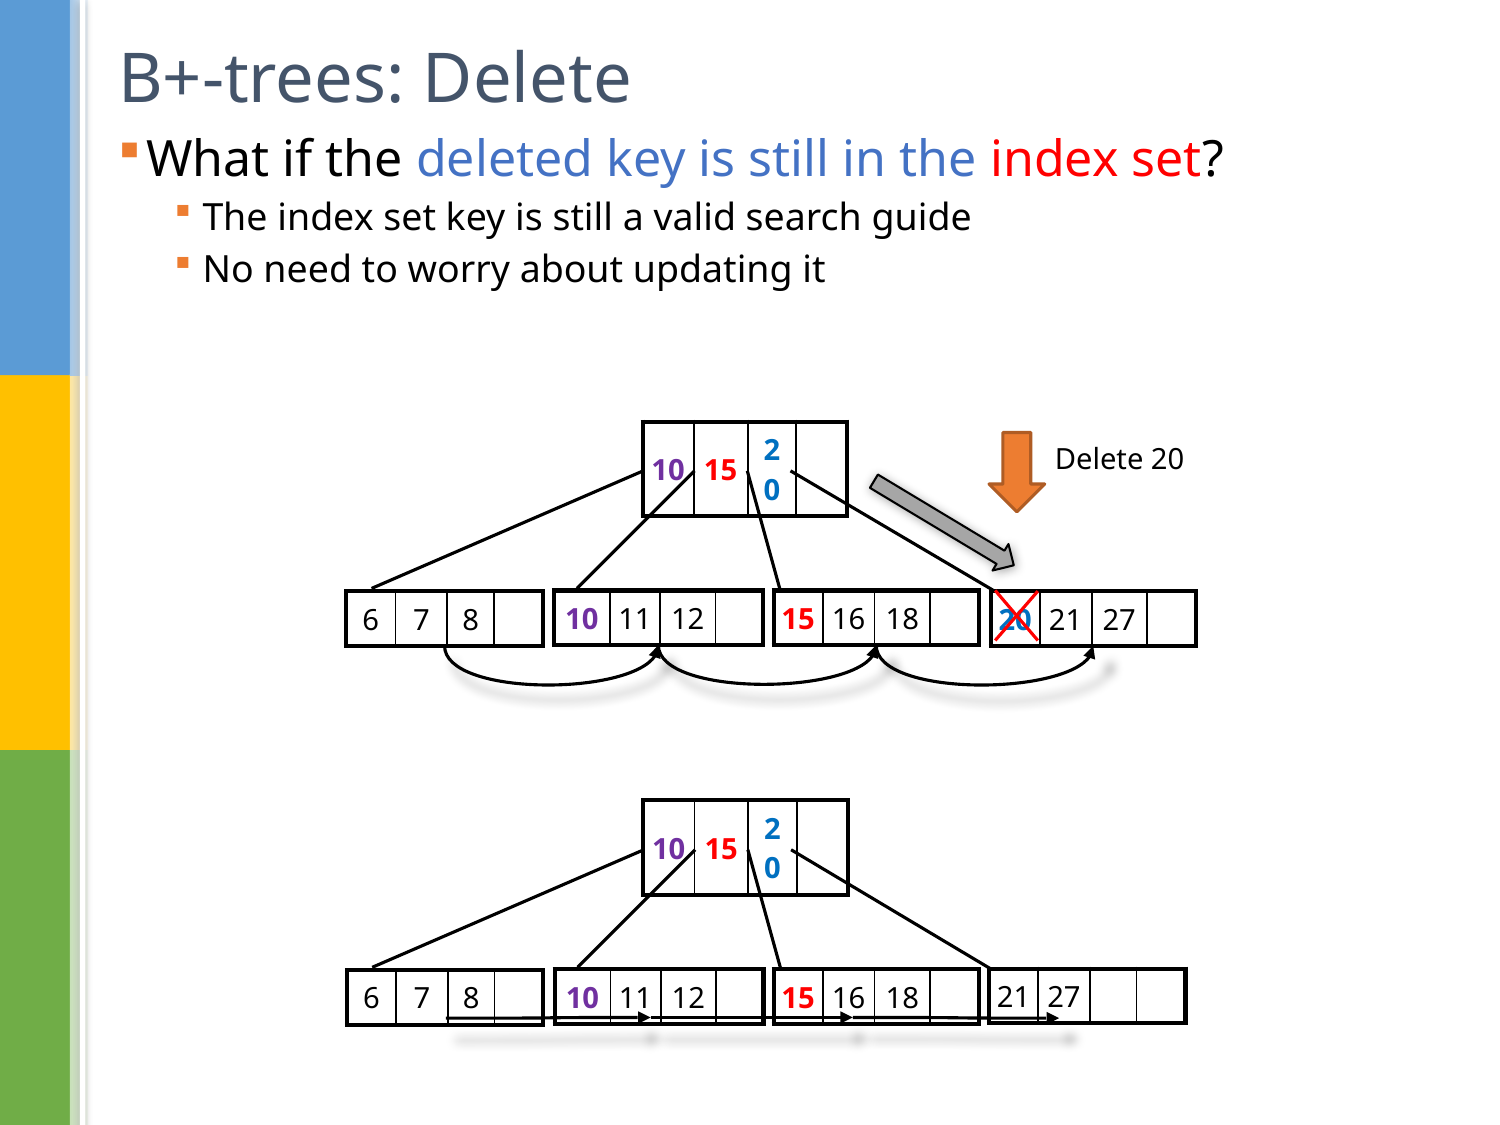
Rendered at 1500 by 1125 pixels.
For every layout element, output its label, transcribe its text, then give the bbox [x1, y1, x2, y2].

text_box [869, 473, 979, 551]
table_header 12 [662, 971, 715, 1016]
table_header 15 [776, 971, 822, 1016]
table_header 10 [559, 971, 610, 1016]
table_header 7 [396, 593, 446, 644]
table_header 15 [777, 593, 822, 643]
table_header [797, 424, 845, 514]
text_box Delete 20 [1036, 432, 1203, 483]
table_header [931, 593, 973, 643]
table_header 11 [611, 593, 659, 643]
table_header 15 [695, 424, 747, 514]
text_box [994, 542, 1015, 571]
table_header 6 [348, 593, 395, 644]
table_header [1091, 971, 1136, 1021]
table_header [966, 971, 977, 1016]
table_header 8 [448, 593, 493, 644]
table_header [798, 802, 846, 893]
table_header 21 [1041, 593, 1091, 644]
table_header 20 [995, 593, 1039, 644]
table_header 10 [645, 424, 693, 514]
table_header 6 [349, 972, 395, 1023]
list What if the deleted key is still in the index set? The index set key is still a valid search guide No need to worry about updating it [103, 125, 1433, 989]
table_header 21 [991, 971, 1037, 1016]
table_header 12 [661, 593, 715, 643]
table_header 18 [875, 971, 929, 1015]
table_header [717, 971, 742, 1016]
table_header [716, 593, 757, 643]
table_header 15 [695, 802, 747, 893]
table_header 20 [749, 802, 796, 893]
title B+-trees: Delete [103, 23, 1397, 126]
table_header [495, 593, 540, 644]
table_header 11 [611, 971, 660, 1016]
table_header 10 [562, 593, 609, 643]
table_header 10 [645, 802, 694, 893]
table_header 27 [1039, 971, 1089, 1021]
table_header [1137, 971, 1183, 1021]
table_header 20 [749, 424, 795, 514]
table_header 16 [824, 971, 874, 1016]
table_header [495, 972, 537, 1016]
table_header [1148, 593, 1194, 644]
table_header 11 [644, 1018, 660, 1022]
table_header 27 [1093, 593, 1146, 644]
text_box [987, 430, 1047, 513]
table_header [931, 971, 945, 1016]
table_header 8 [449, 972, 494, 1016]
table_header 16 [824, 593, 874, 643]
table_header 18 [875, 593, 929, 643]
table_header 7 [397, 972, 447, 1023]
